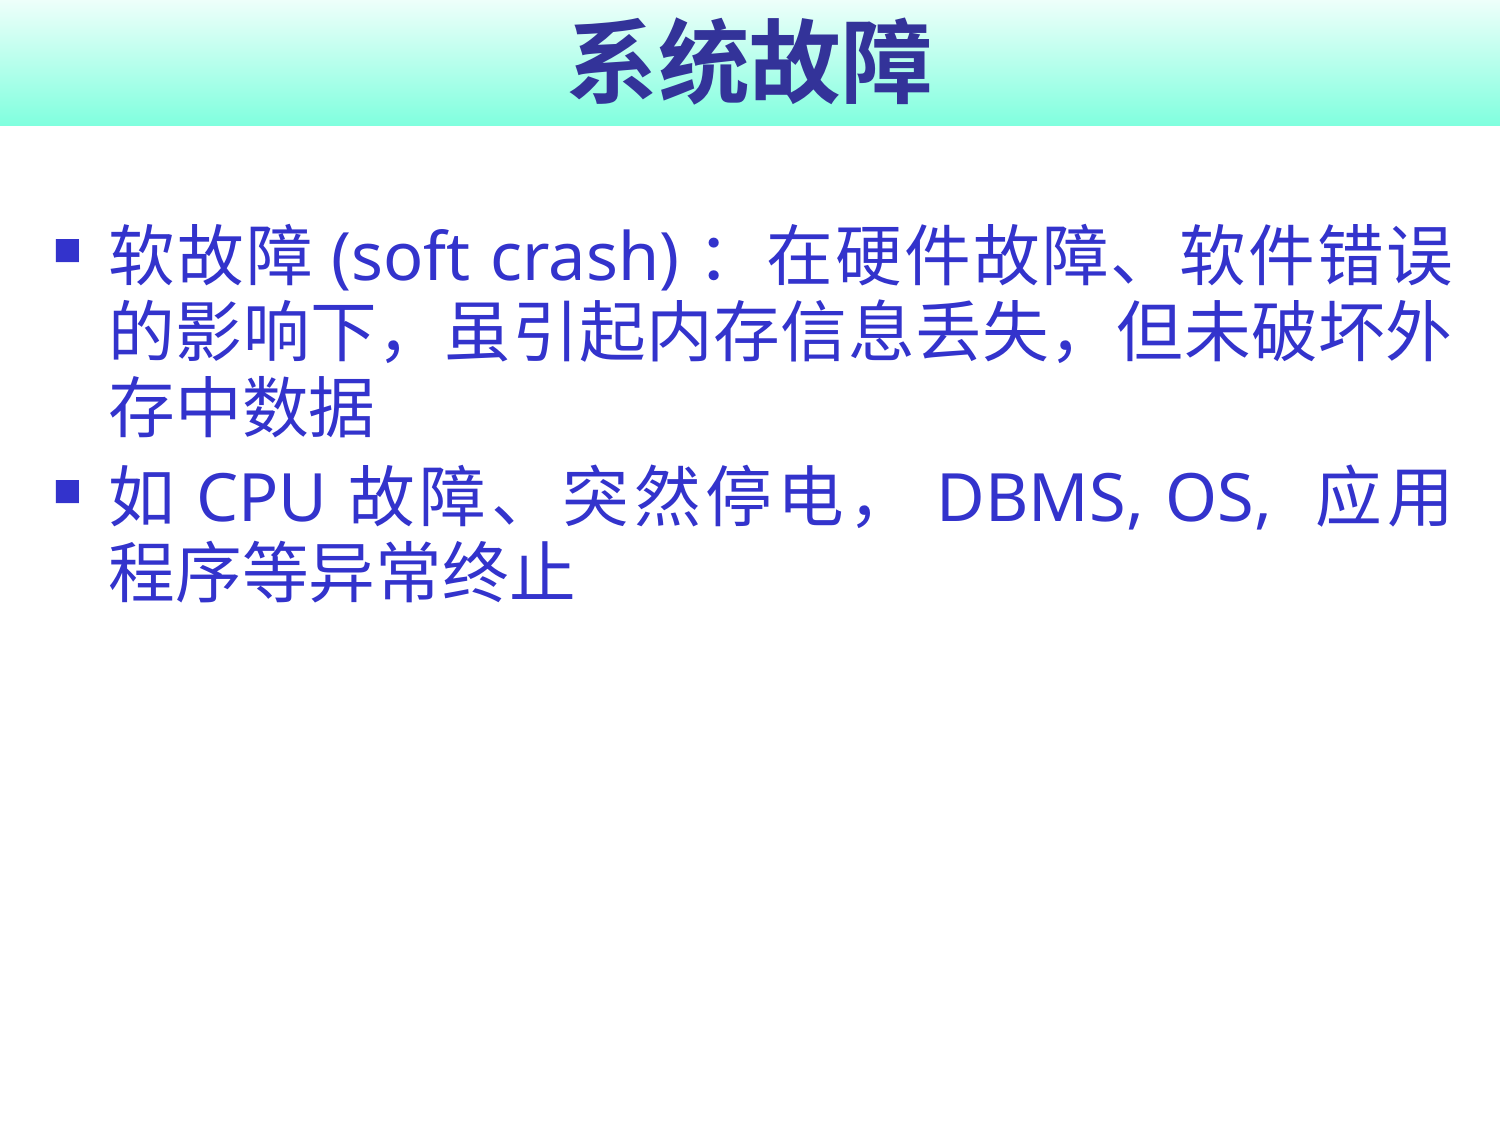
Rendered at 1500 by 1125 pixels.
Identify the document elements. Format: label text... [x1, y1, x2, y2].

list 软故障(soft crash)：在硬件故障、软件错误的影响下，虽引起内存信息丢失，但未破坏外存中数据 如CPU故障、突然停电，DBMS, OS, 应用程序等异常终止 [37, 212, 1470, 1088]
title 系统故障 [0, 0, 1500, 126]
